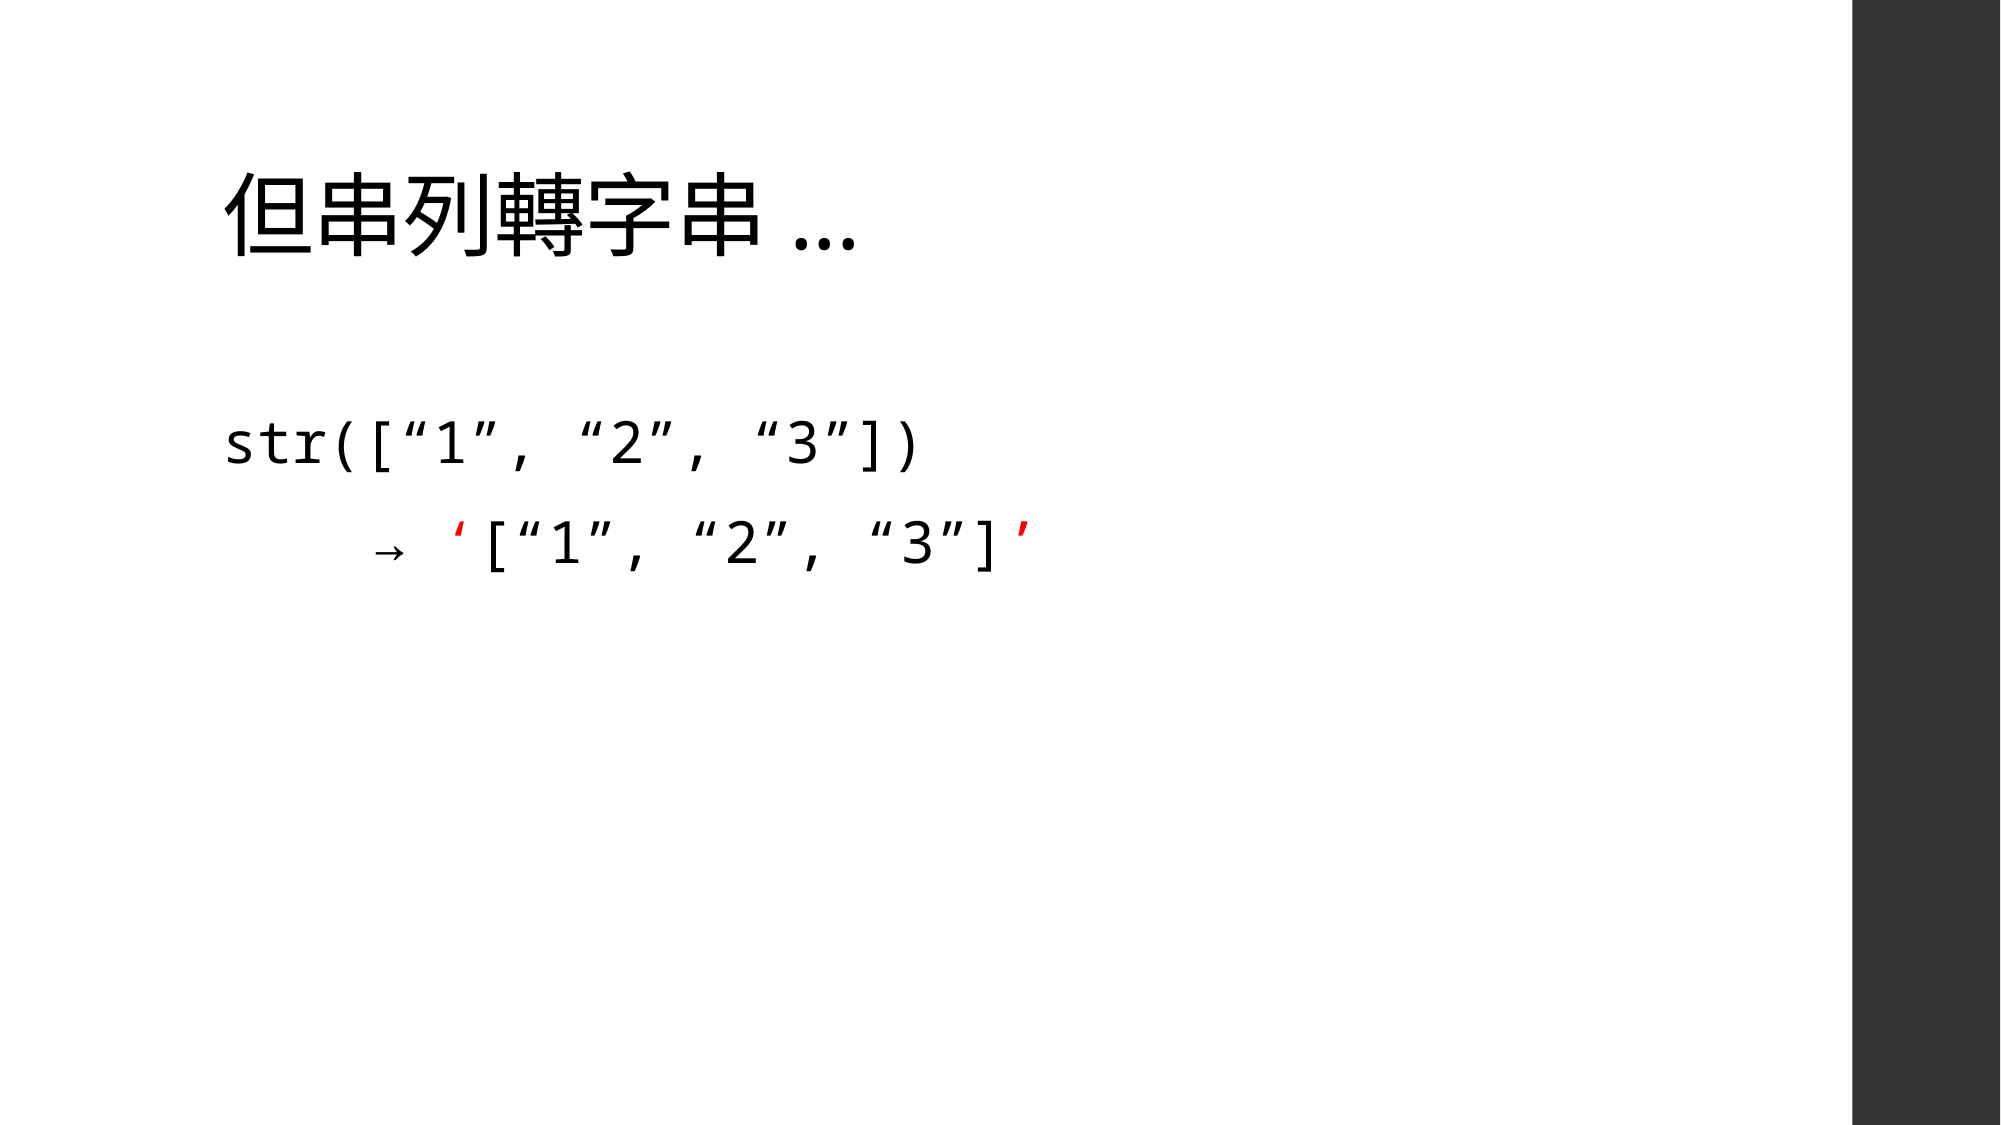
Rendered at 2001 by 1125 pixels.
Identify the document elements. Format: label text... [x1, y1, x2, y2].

title 但串列轉字串... [206, 60, 1797, 278]
list str([“1”, “2”, “3”]) → ‘[“1”, “2”, “3”]’ [206, 299, 1617, 1014]
